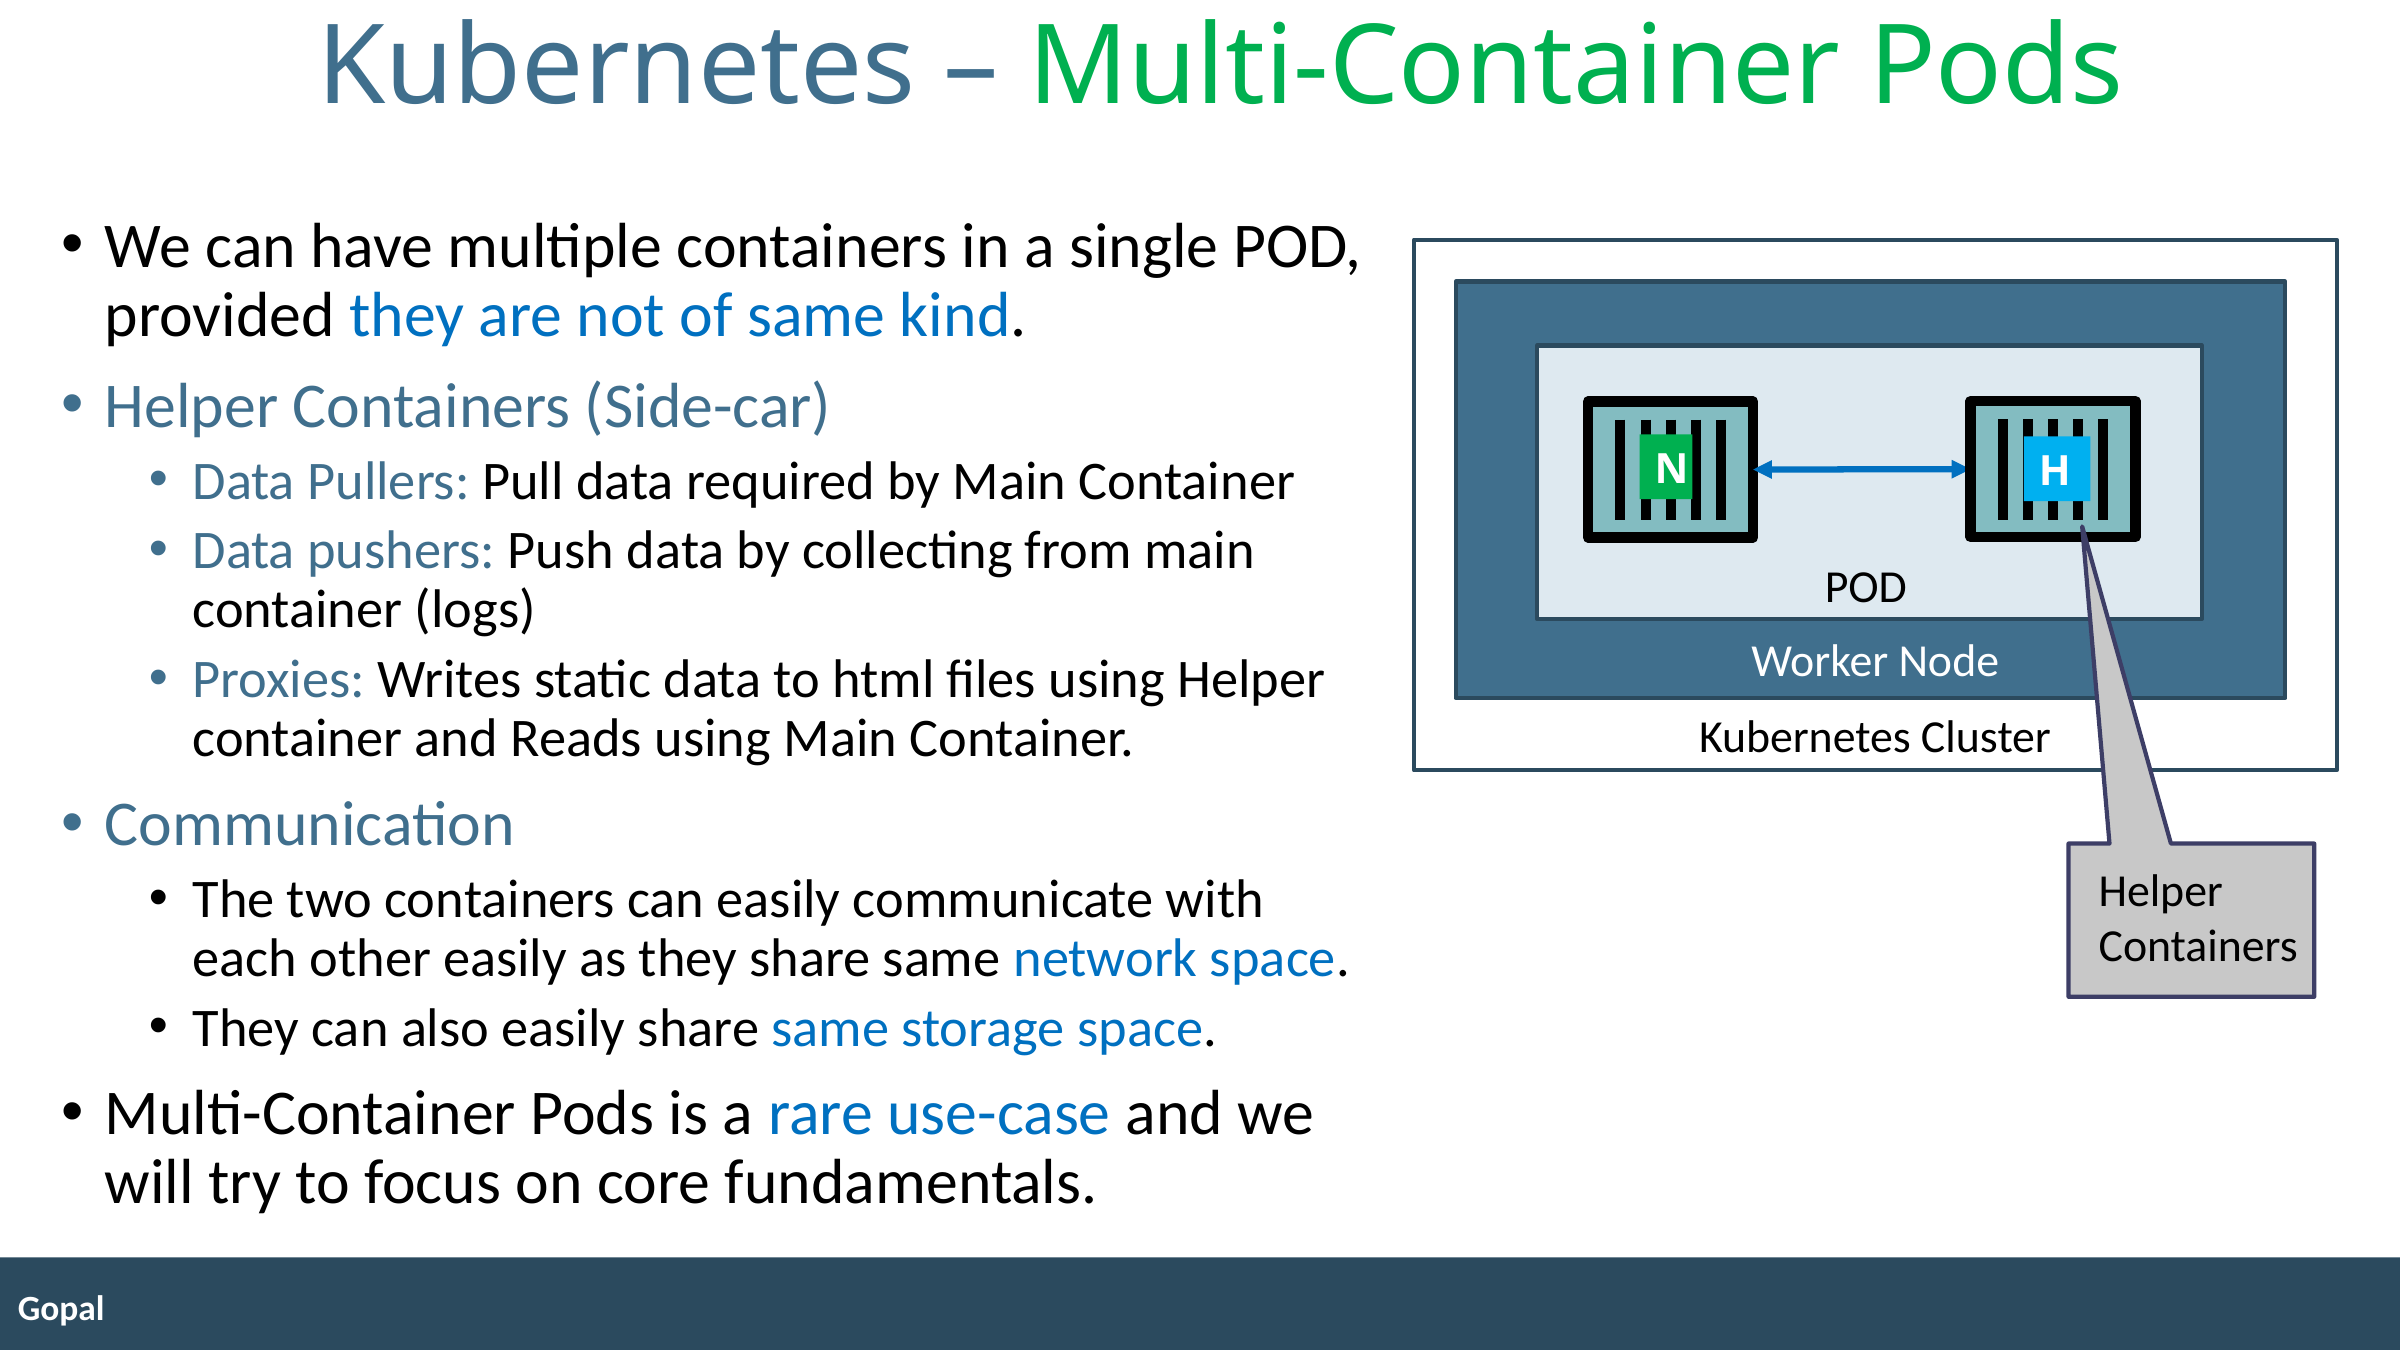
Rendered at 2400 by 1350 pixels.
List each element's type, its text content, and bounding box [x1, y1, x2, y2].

text_box Helper Containers [2083, 853, 2314, 978]
text_box Worker Node [1736, 623, 2015, 694]
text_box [1587, 401, 1754, 538]
text_box Kubernetes Cluster [1684, 699, 2067, 770]
text_box [2066, 538, 2317, 999]
text_box [1412, 238, 2339, 772]
text_box POD [1810, 549, 1923, 620]
text_box [1535, 343, 2204, 621]
text_box [1454, 279, 2287, 700]
footer Gopal [0, 1269, 810, 1342]
title Kubernetes – Multi-Container Pods [185, 0, 2256, 166]
list We can have multiple containers in a single POD, provided they are not of same kind. Helper Containers (Side-car) Data Pullers: Pull data required by Main Container Data pushers: Push data by collecting from main container (logs) Proxies: Writes static data to html files using Helper container and Reads using Main Container. Communication The two containers can easily communicate with each other easily as they share same network space. They can also easily share same storage space. Multi-Container Pods is a rare use-case and we will try to focus on core fundamentals. [43, 203, 1382, 1245]
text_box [1970, 401, 2136, 538]
